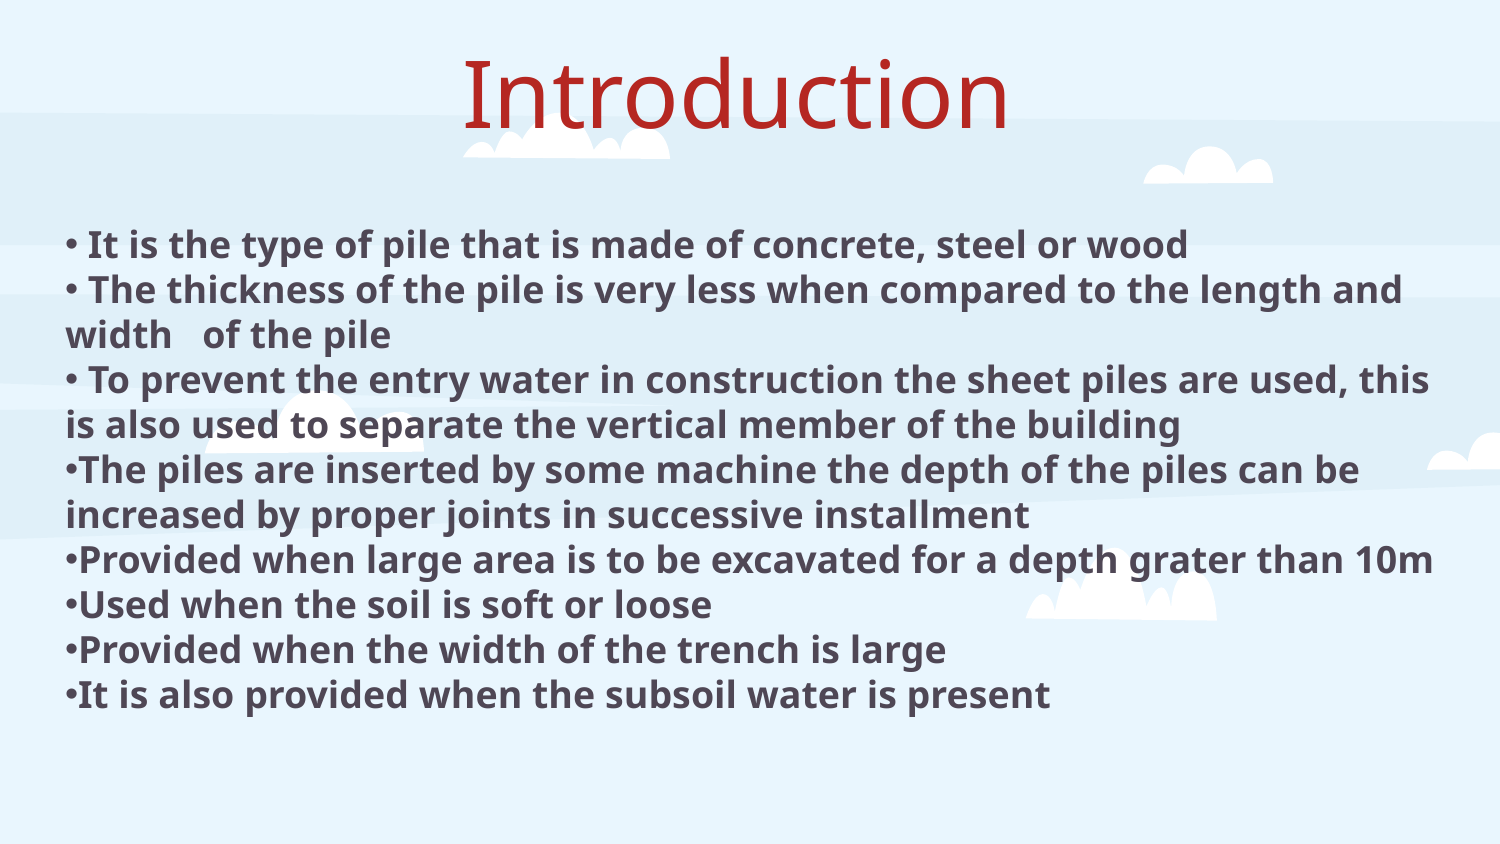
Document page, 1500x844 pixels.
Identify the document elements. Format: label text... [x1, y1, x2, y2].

title Introduction [24, 21, 1450, 160]
subtitle It is the type of pile that is made of concrete, steel or wood The thickness of the pile is very less when compared to the length and width of the pile To prevent the entry water in construction the sheet piles are used, this is also used to separate the vertical member of the building The piles are inserted by some machine the depth of the piles can be increased by proper joints in successive installment Provided when large area is to be excavated for a depth grater than 10m Used when the soil is soft or loose Provided when the width of the trench is large It is also provided when the subsoil water is present [50, 159, 1475, 822]
